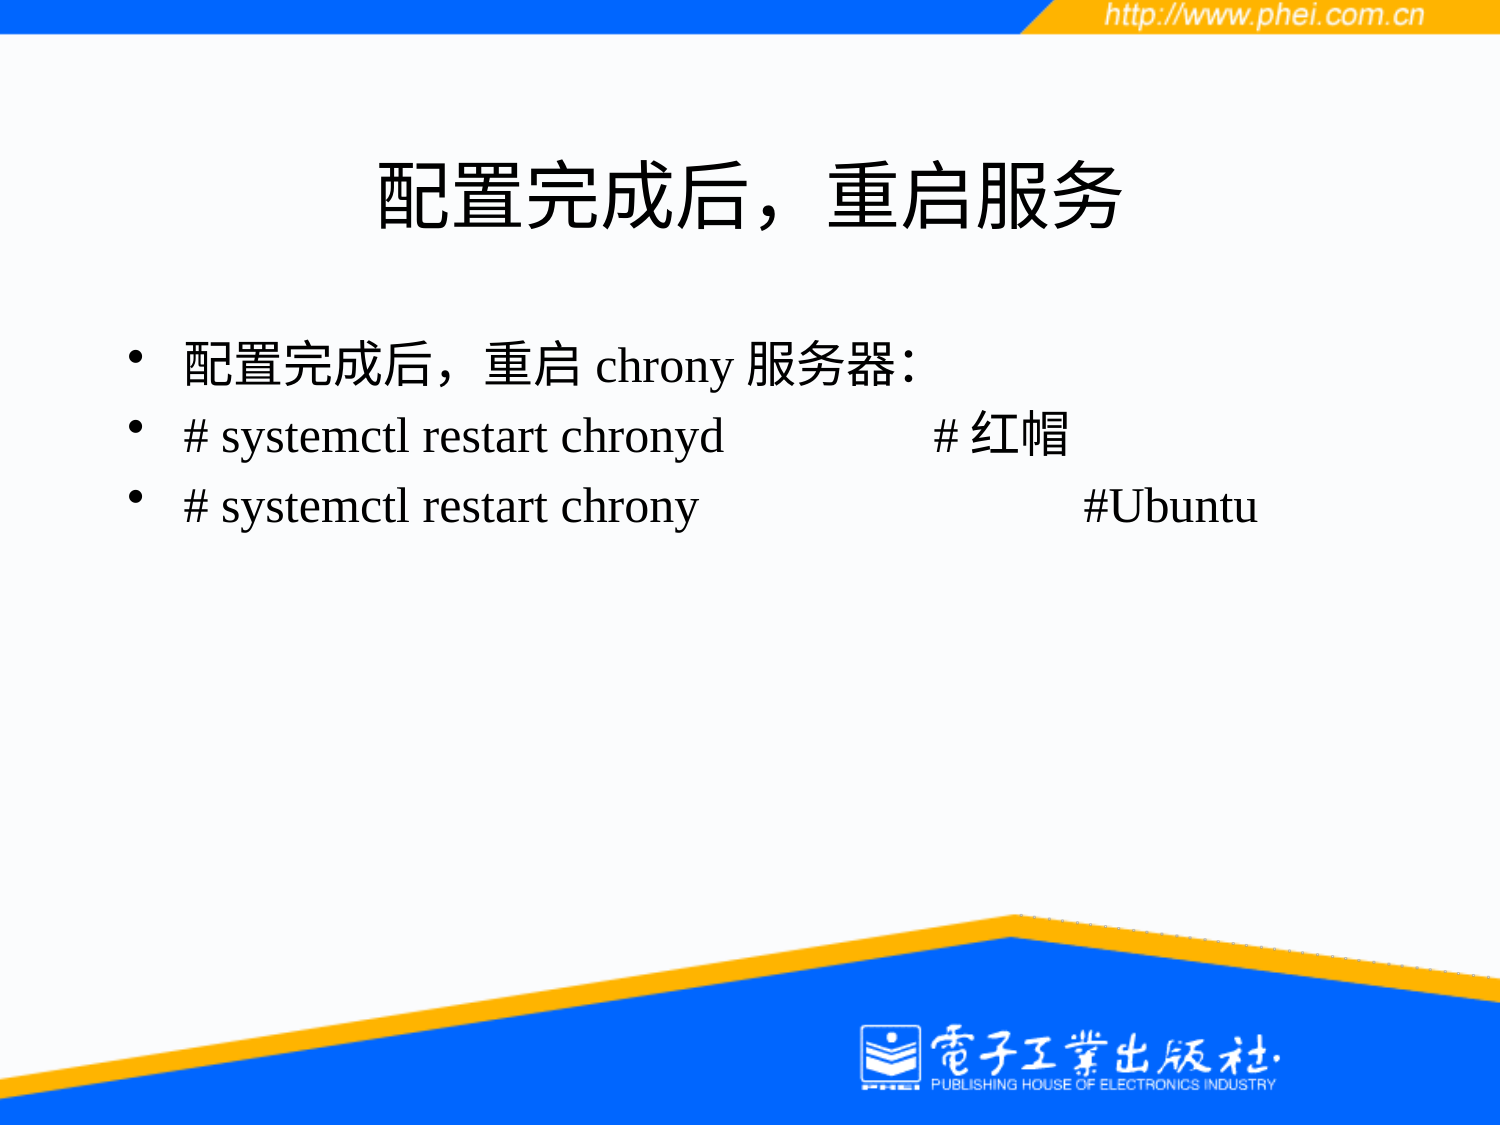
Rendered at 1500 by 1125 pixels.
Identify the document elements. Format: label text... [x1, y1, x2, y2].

title 配置完成后，重启服务 [112, 99, 1388, 288]
list 配置完成后，重启chrony服务器： # systemctl restart chronyd #红帽 # systemctl restart chrony #Ubuntu [112, 324, 1388, 1001]
picture [0, 0, 1500, 1125]
